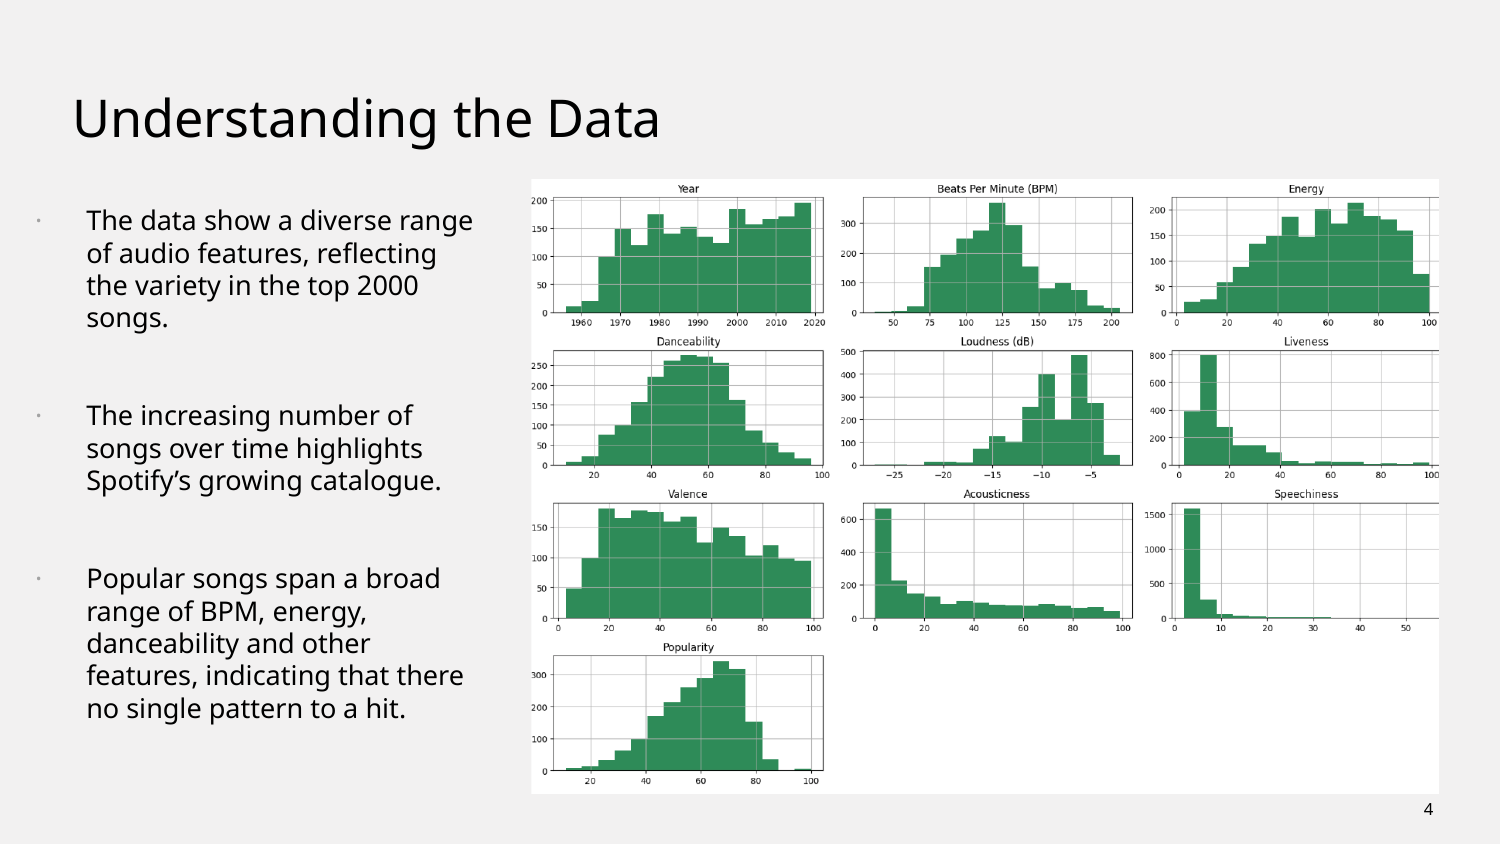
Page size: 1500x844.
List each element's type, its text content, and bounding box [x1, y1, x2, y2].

list The data show a diverse range of audio features, reflecting the variety in the top 2000 songs. The increasing number of songs over time highlights Spotify’s growing catalogue. Popular songs span a broad range of BPM, energy, danceability and other features, indicating that there no single pattern to a hit. [0, 198, 490, 776]
picture [531, 179, 1440, 795]
title Understanding the Data [60, 48, 1379, 186]
slide_number ‹#› [1228, 782, 1445, 839]
